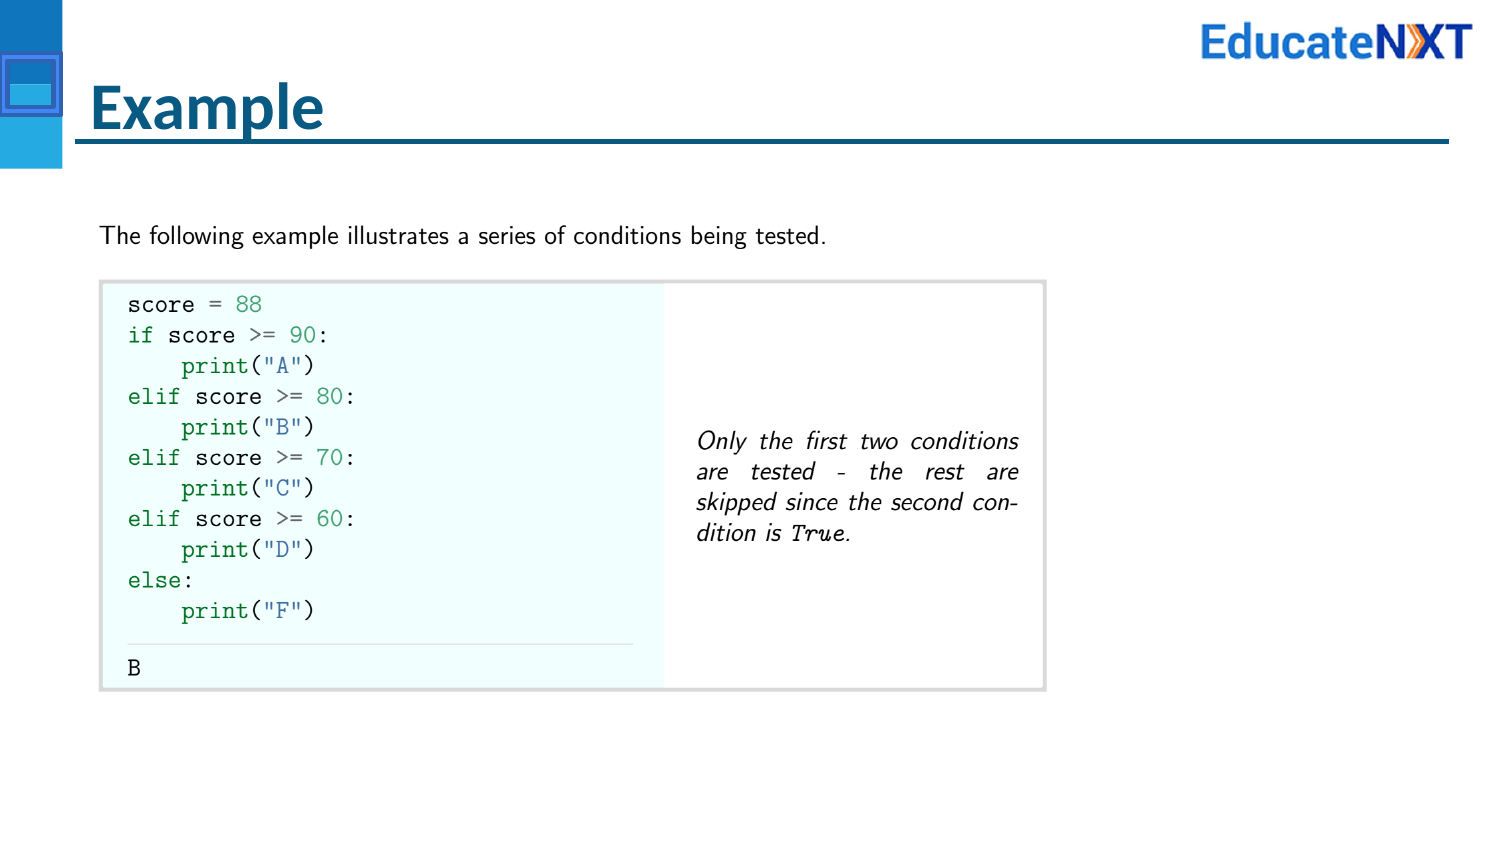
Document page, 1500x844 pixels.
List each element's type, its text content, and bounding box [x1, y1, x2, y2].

picture [1168, 0, 1500, 82]
title Example [75, 47, 1339, 142]
picture [88, 211, 1062, 705]
text_box [0, 51, 63, 117]
